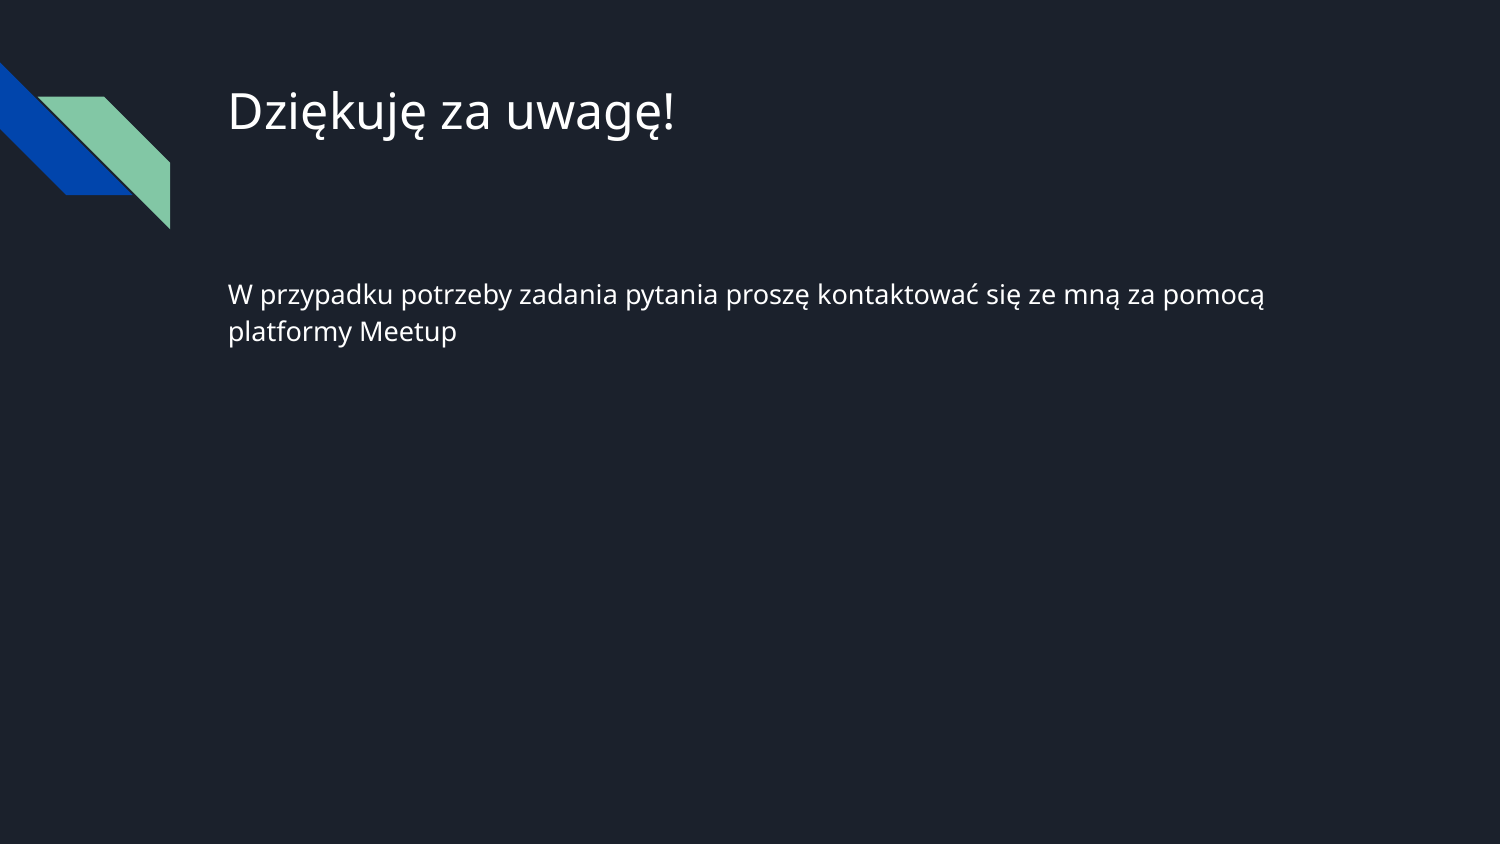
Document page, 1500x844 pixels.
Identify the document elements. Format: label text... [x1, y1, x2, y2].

title Dziękuję za uwagę! [212, 64, 1368, 215]
list W przypadku potrzeby zadania pytania proszę kontaktować się ze mną za pomocą platformy Meetup [212, 257, 1368, 735]
